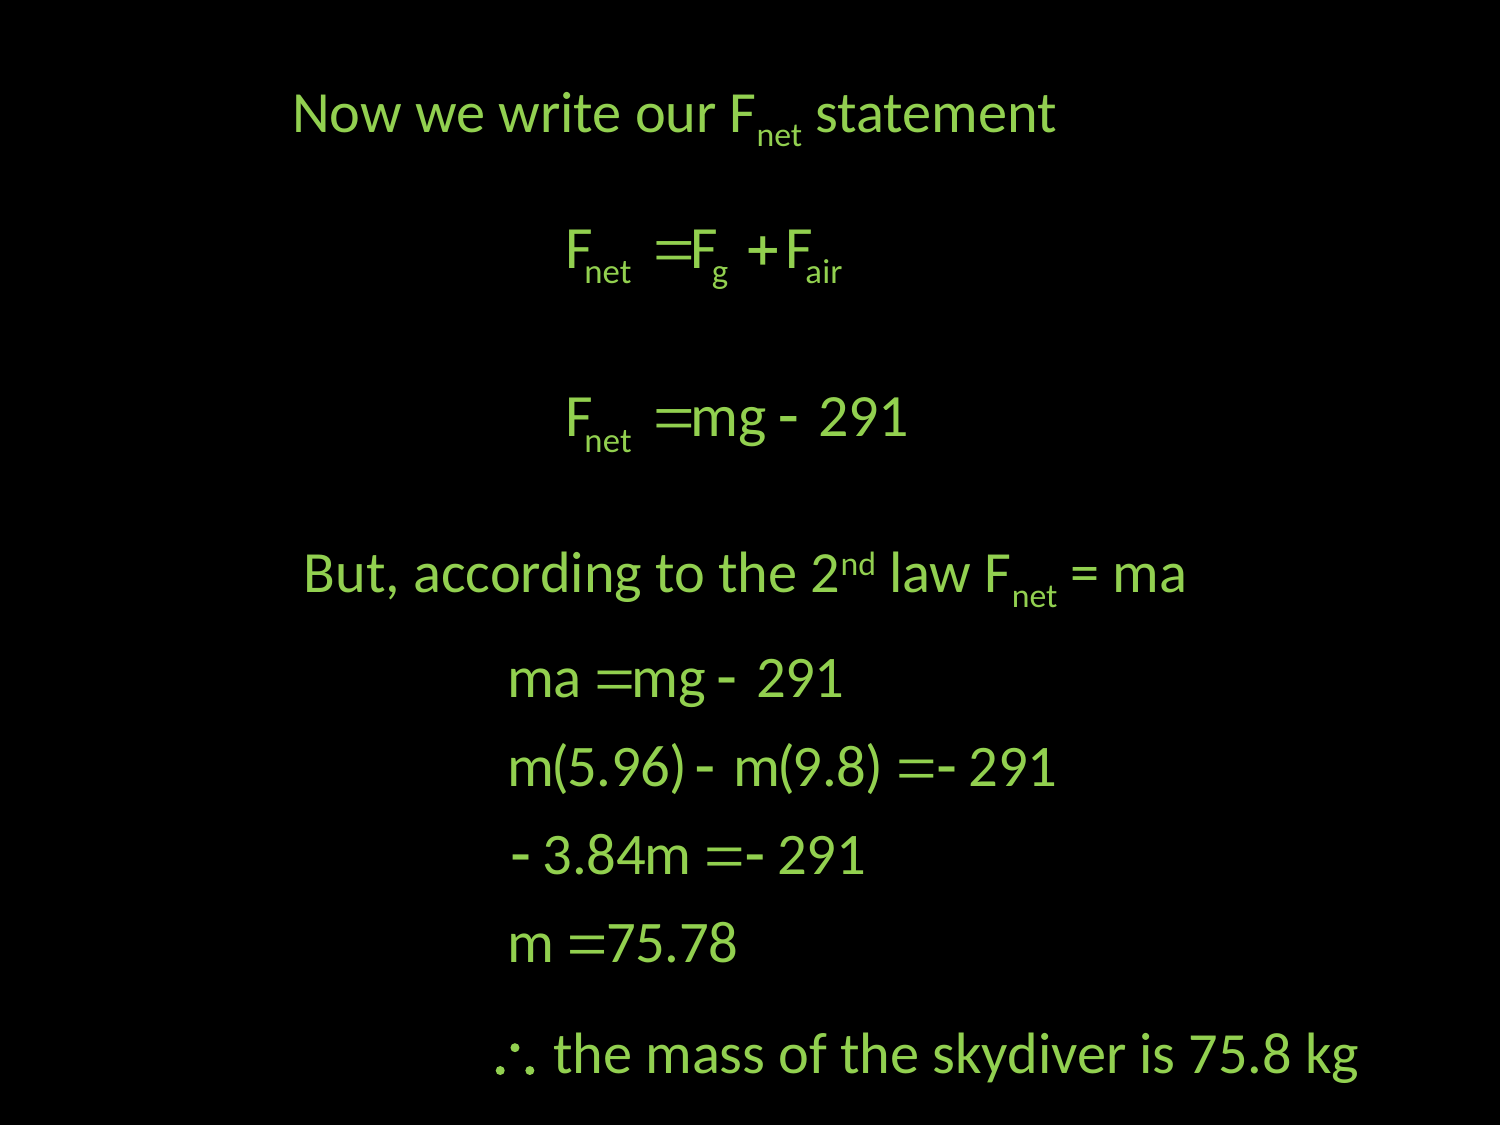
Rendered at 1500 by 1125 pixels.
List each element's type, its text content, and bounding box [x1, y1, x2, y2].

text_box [559, 376, 916, 468]
text_box Now we write our Fnet statement [277, 66, 1400, 161]
text_box But, according to the 2nd law Fnet = ma [289, 527, 1412, 622]
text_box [559, 207, 856, 304]
text_box  the mass of the skydiver is 75.8 kg [475, 1008, 1375, 1093]
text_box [501, 649, 1065, 974]
